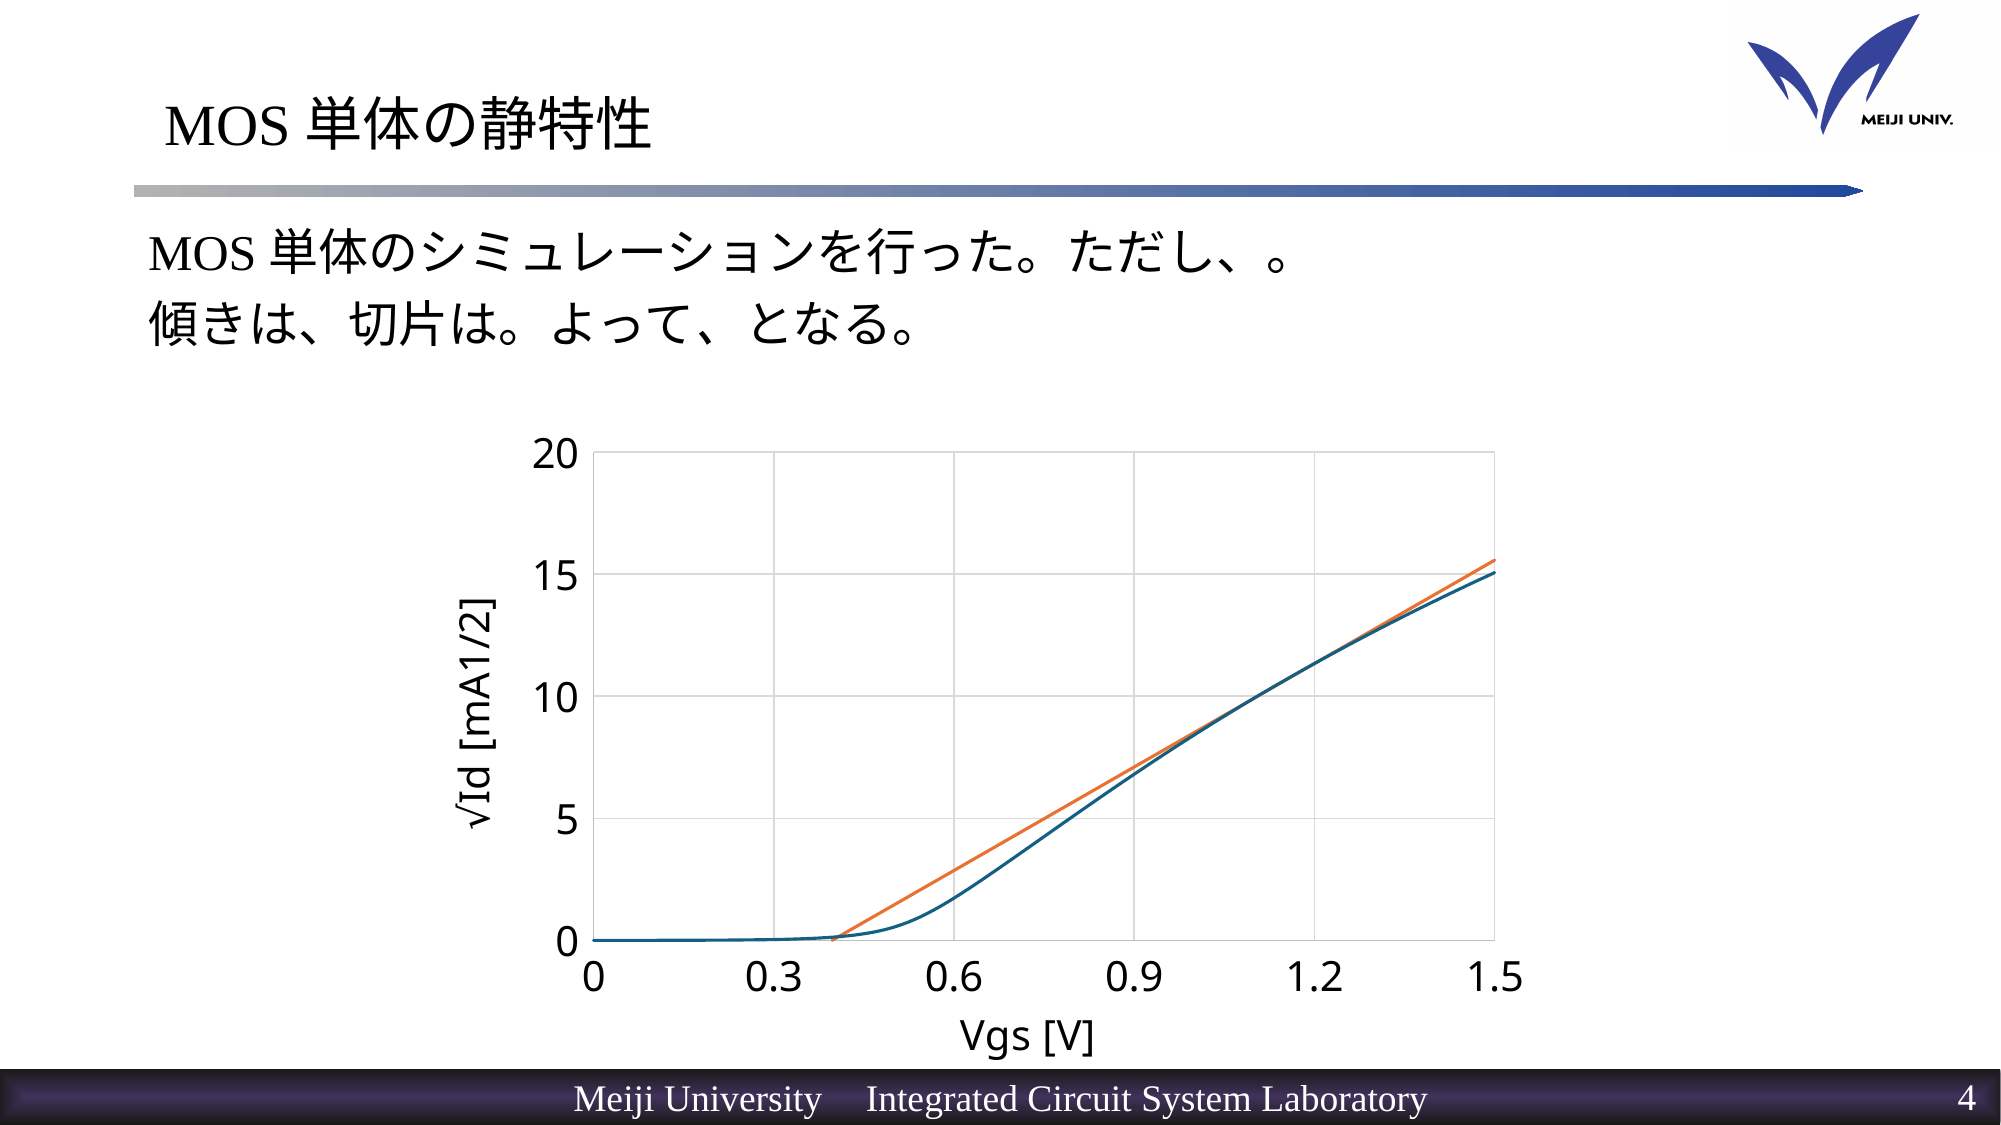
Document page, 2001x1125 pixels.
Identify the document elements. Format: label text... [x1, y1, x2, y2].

picture [1731, 1, 2000, 151]
chart [431, 413, 1548, 1076]
title MOS単体の静特性 [149, 42, 1845, 202]
